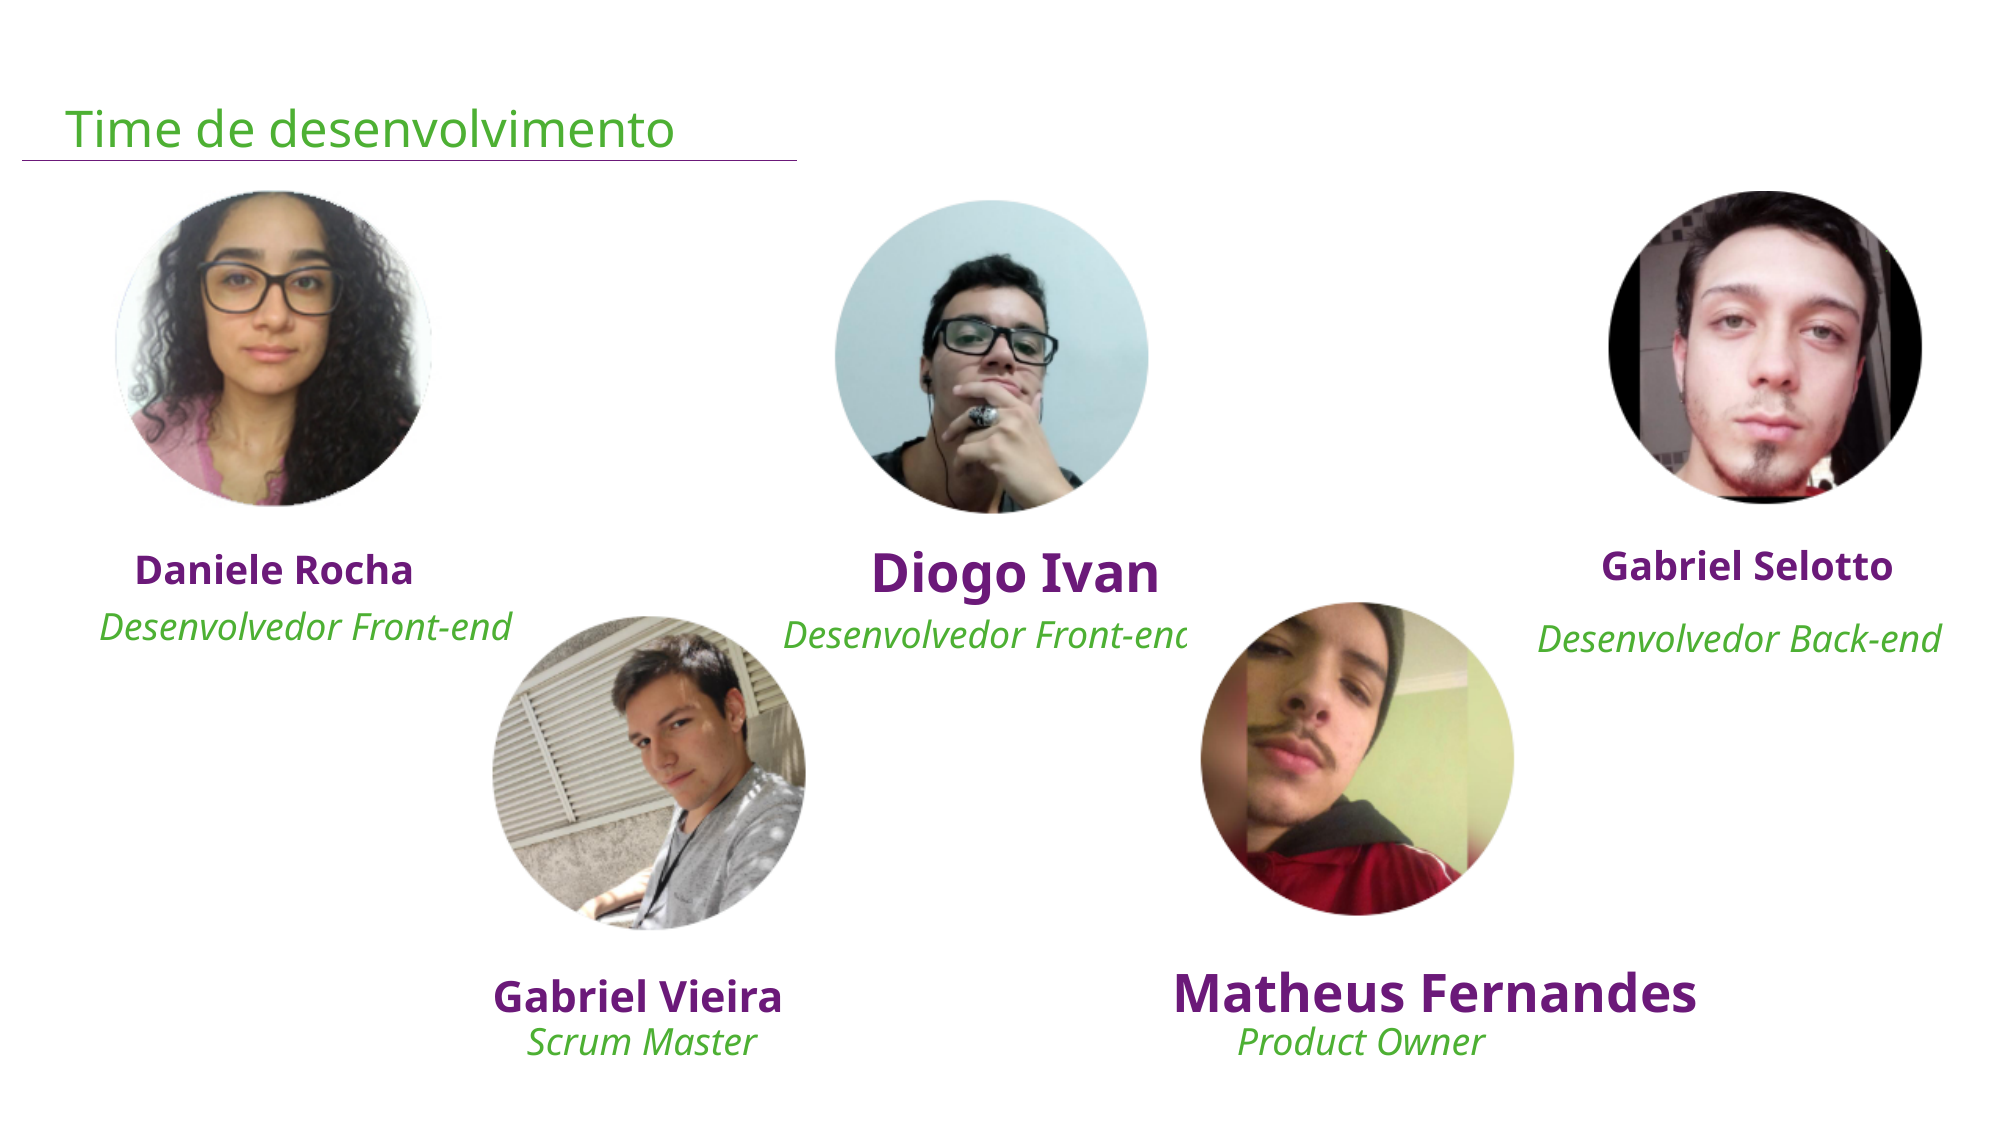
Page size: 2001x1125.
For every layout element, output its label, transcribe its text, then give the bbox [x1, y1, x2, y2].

text_box Desenvolvedor Front-end [767, 608, 1187, 681]
title Time de desenvolvimento [50, 81, 817, 181]
text_box Diogo Ivan [855, 538, 1181, 613]
text_box Gabriel Vieira [477, 967, 803, 1043]
text_box Matheus Fernandes [1157, 959, 1717, 1034]
text_box Daniele Rocha [119, 543, 445, 600]
picture [1587, 191, 1930, 512]
list Gabriel Selotto [1585, 538, 1911, 612]
text_box Desenvolvedor Front-end [83, 600, 558, 676]
text_box Desenvolvedor Back-end [1521, 612, 1996, 688]
picture [82, 166, 445, 526]
picture [815, 188, 1158, 517]
text_box Scrum Master [479, 1015, 805, 1077]
picture [460, 615, 820, 935]
picture [1187, 590, 1519, 919]
text_box Product Owner [1195, 1015, 1527, 1077]
